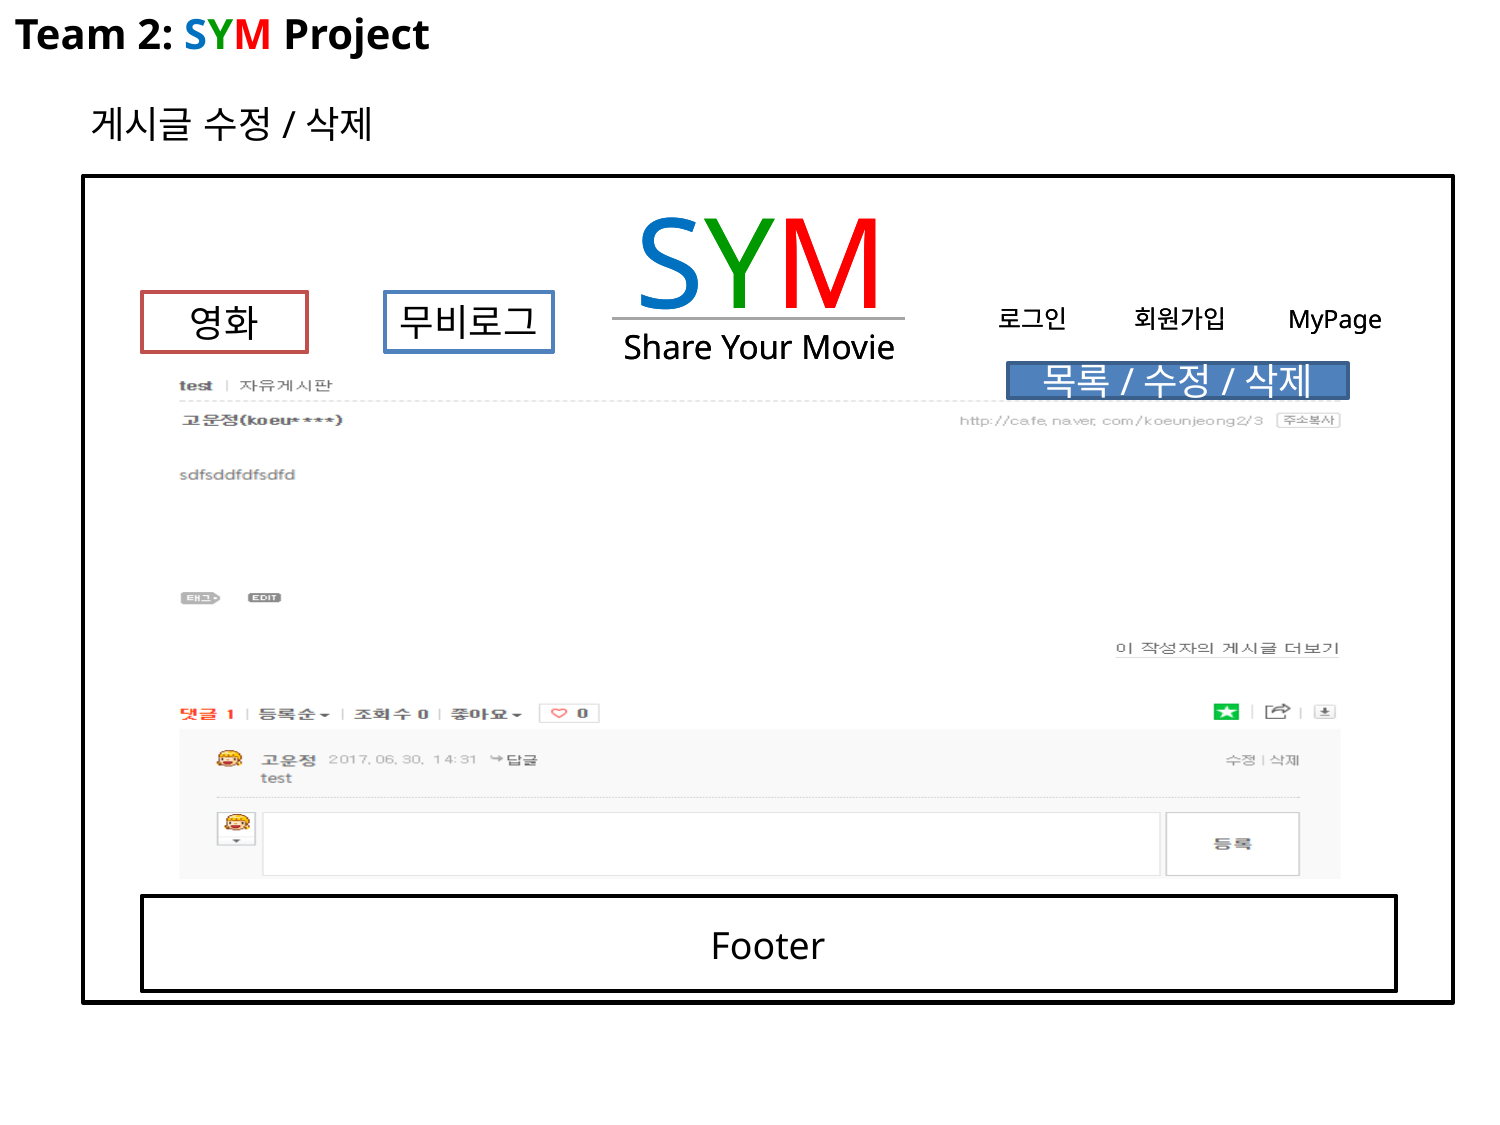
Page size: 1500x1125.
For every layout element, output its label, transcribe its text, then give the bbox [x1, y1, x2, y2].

text_box 게시글 수정/삭제 [75, 93, 389, 154]
picture [163, 363, 1358, 880]
